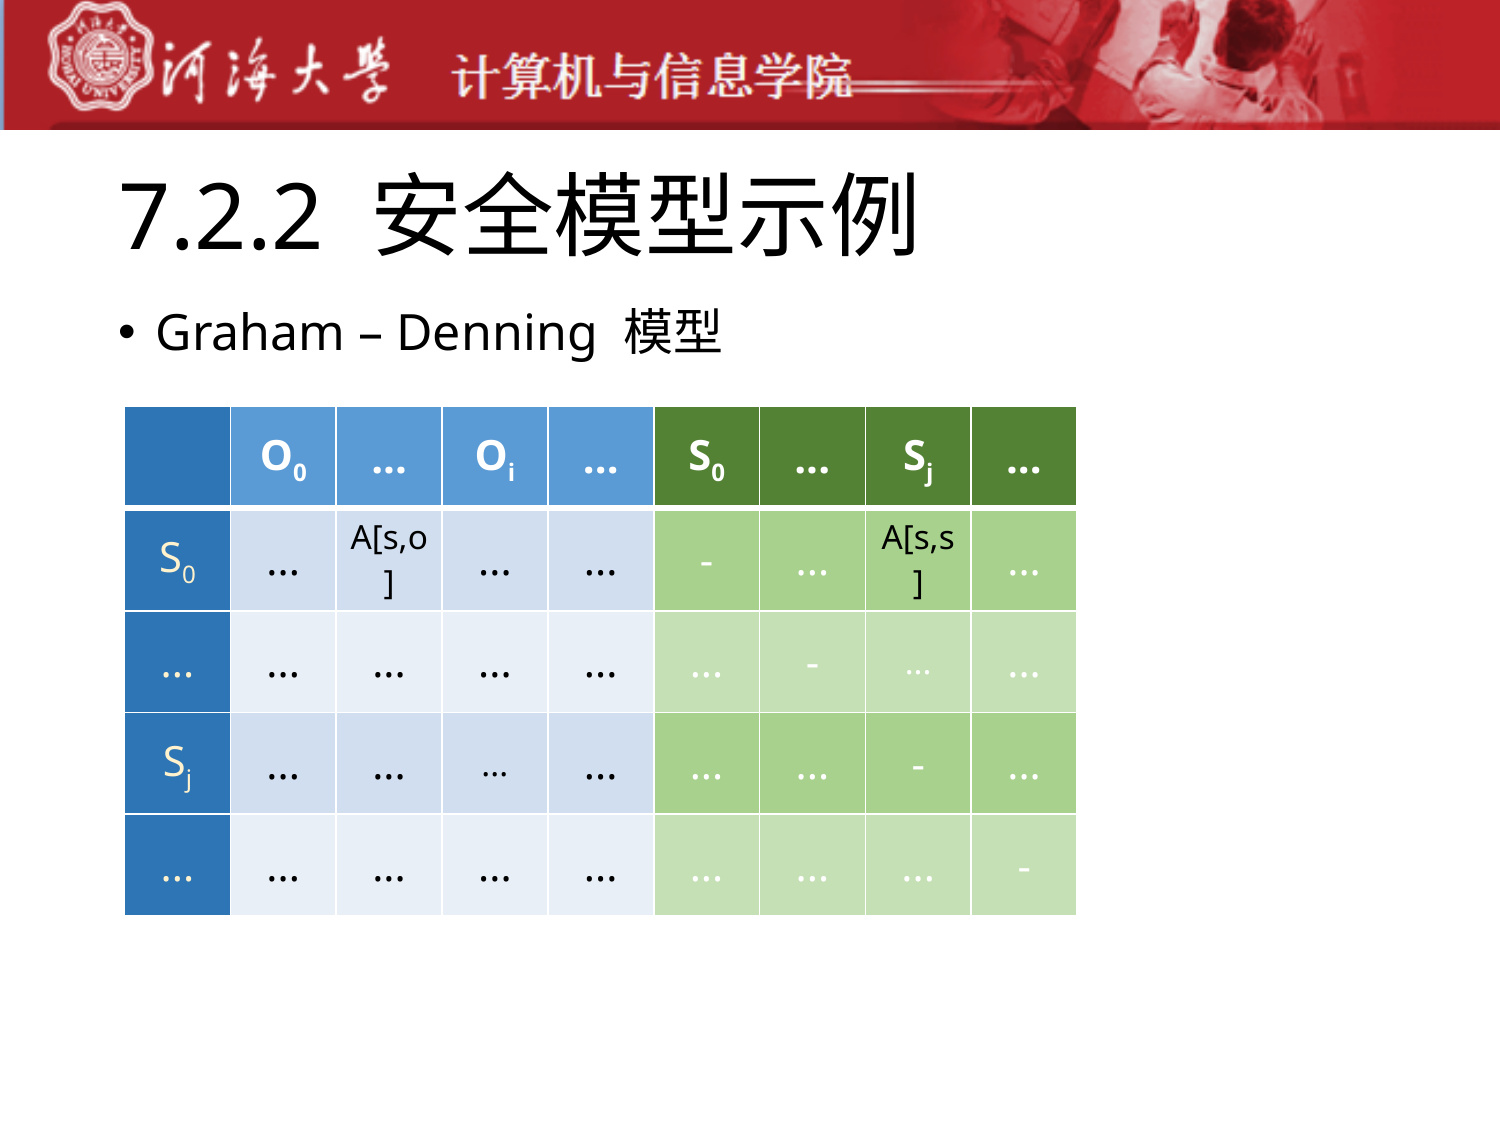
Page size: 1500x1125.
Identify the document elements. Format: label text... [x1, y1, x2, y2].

table_cell ... [443, 511, 547, 610]
table_cell ... [972, 713, 1076, 813]
table_header [125, 407, 230, 505]
table_cell A[s,s] [866, 511, 970, 610]
table_cell ... [655, 612, 759, 712]
table_cell ... [655, 815, 759, 915]
table_cell - [972, 815, 1076, 915]
table_cell ... [549, 713, 653, 813]
table_cell ... [549, 815, 653, 915]
table_cell S0 [125, 511, 230, 610]
table_cell ... [549, 511, 653, 610]
table_cell ... [443, 713, 547, 813]
table_cell ... [760, 511, 865, 610]
table_cell ... [443, 612, 547, 712]
table_cell ... [337, 713, 441, 813]
table_cell ... [972, 612, 1076, 712]
table_cell ... [655, 713, 759, 813]
table_cell ... [231, 713, 335, 813]
table_header ... [972, 407, 1076, 505]
table_cell ... [866, 612, 970, 712]
table_header ... [549, 407, 653, 505]
table_cell A[s,o] [337, 511, 441, 610]
table_cell - [866, 713, 970, 813]
table_cell ... [443, 815, 547, 915]
table_cell ... [866, 815, 970, 915]
list Graham – Denning 模型 [103, 299, 1397, 1014]
table_cell ... [972, 511, 1076, 610]
table_cell ... [125, 612, 230, 712]
table_cell ... [231, 815, 335, 915]
table_cell ... [549, 612, 653, 712]
table_cell ... [337, 612, 441, 712]
table_header Sj [866, 407, 970, 505]
table_header Oi [443, 407, 547, 505]
table_header ... [337, 407, 441, 505]
table_cell ... [125, 815, 230, 915]
table_cell ... [760, 713, 865, 813]
table_header ... [760, 407, 865, 505]
title 7.2.2 安全模型示例 [103, 59, 1397, 278]
table_cell - [760, 612, 865, 712]
table_cell ... [760, 815, 865, 915]
table_cell - [655, 511, 759, 610]
table_cell Sj [125, 713, 230, 813]
table_cell ... [231, 511, 335, 610]
table_header O0 [231, 407, 335, 505]
table_header S0 [655, 407, 759, 505]
table_cell ... [231, 612, 335, 712]
picture [0, 0, 1500, 130]
table_cell ... [337, 815, 441, 915]
